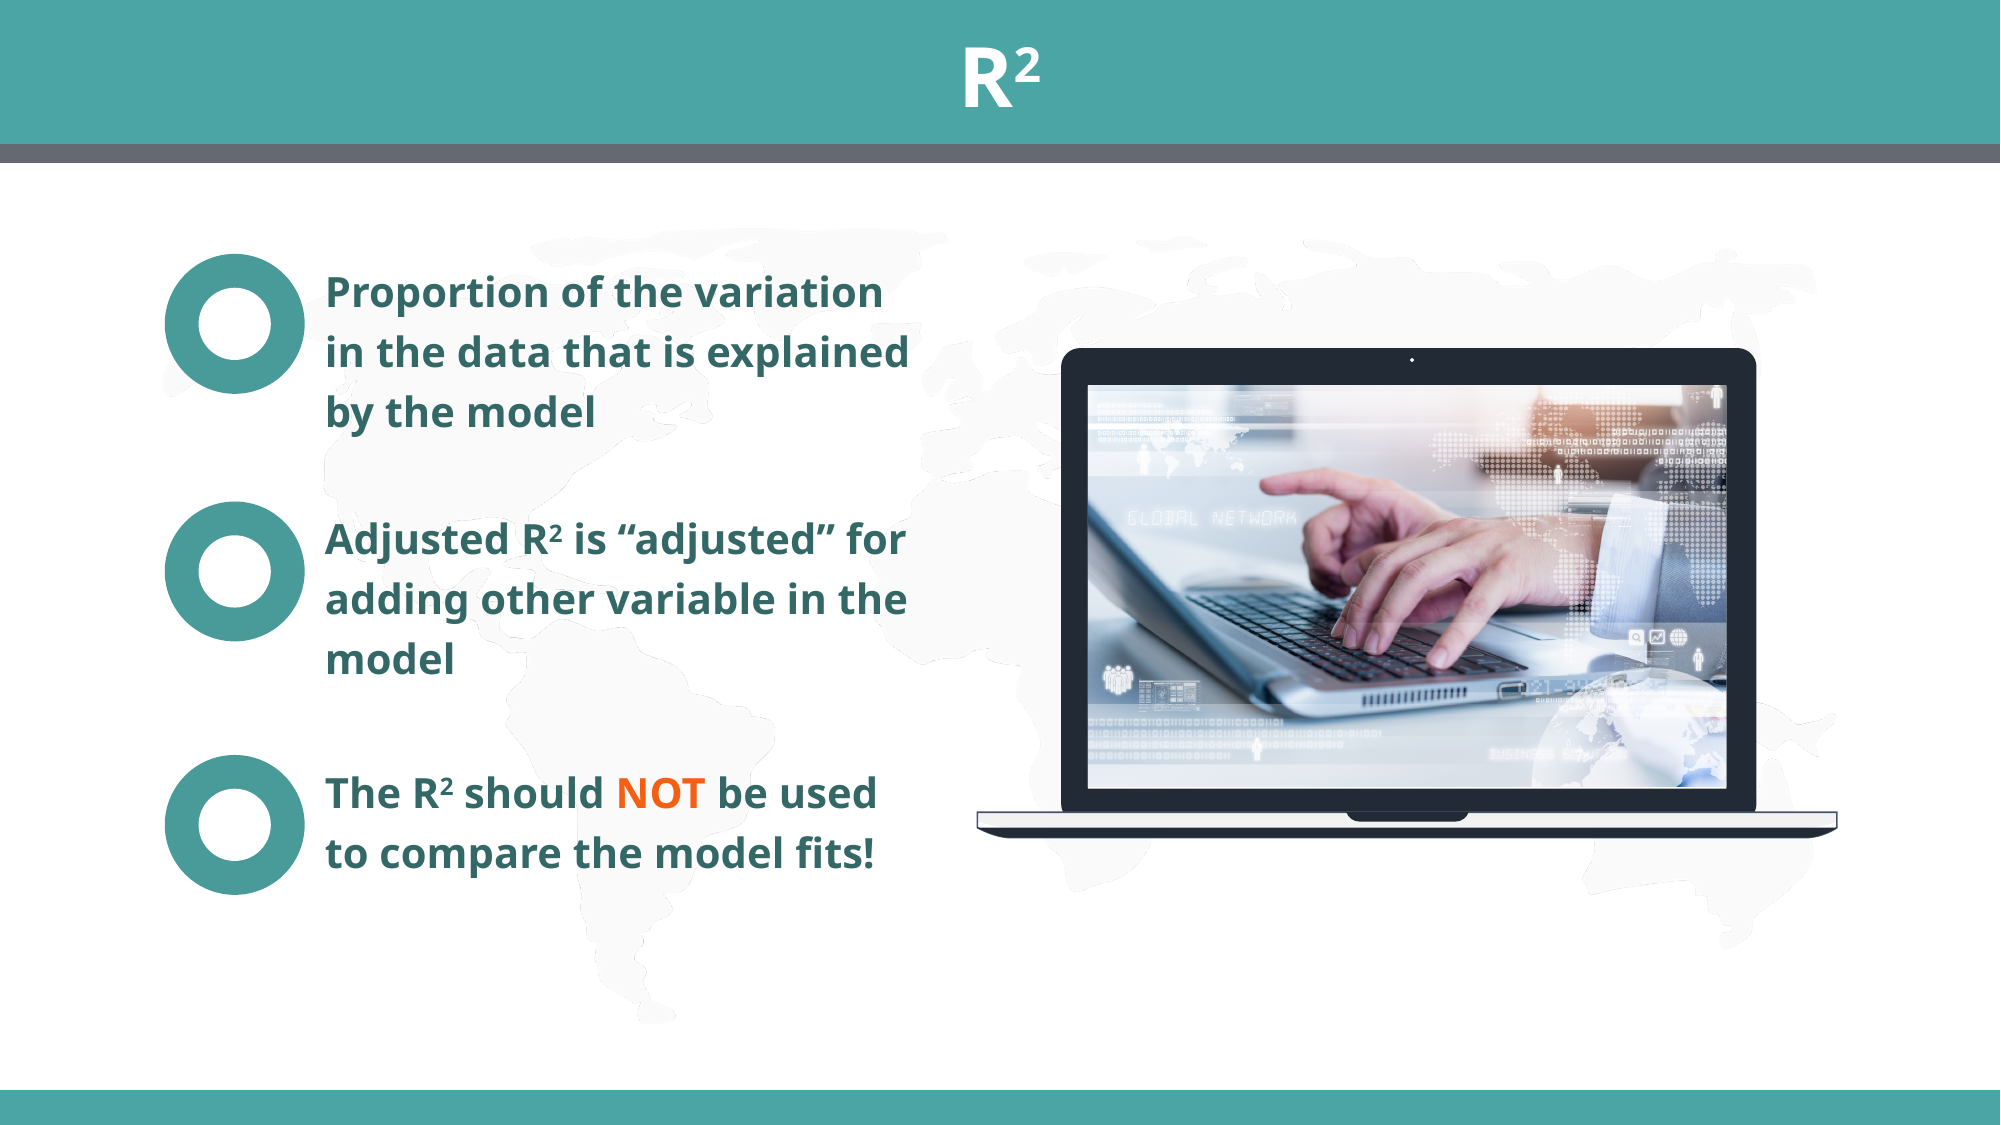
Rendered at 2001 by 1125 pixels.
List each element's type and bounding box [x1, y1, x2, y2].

text_box [164, 749, 933, 895]
picture [1087, 385, 1727, 787]
text_box [164, 495, 933, 687]
picture [163, 228, 1837, 1025]
picture [0, 1089, 2000, 1125]
text_box [977, 348, 1838, 838]
picture [0, 0, 2000, 163]
text_box [164, 247, 933, 440]
